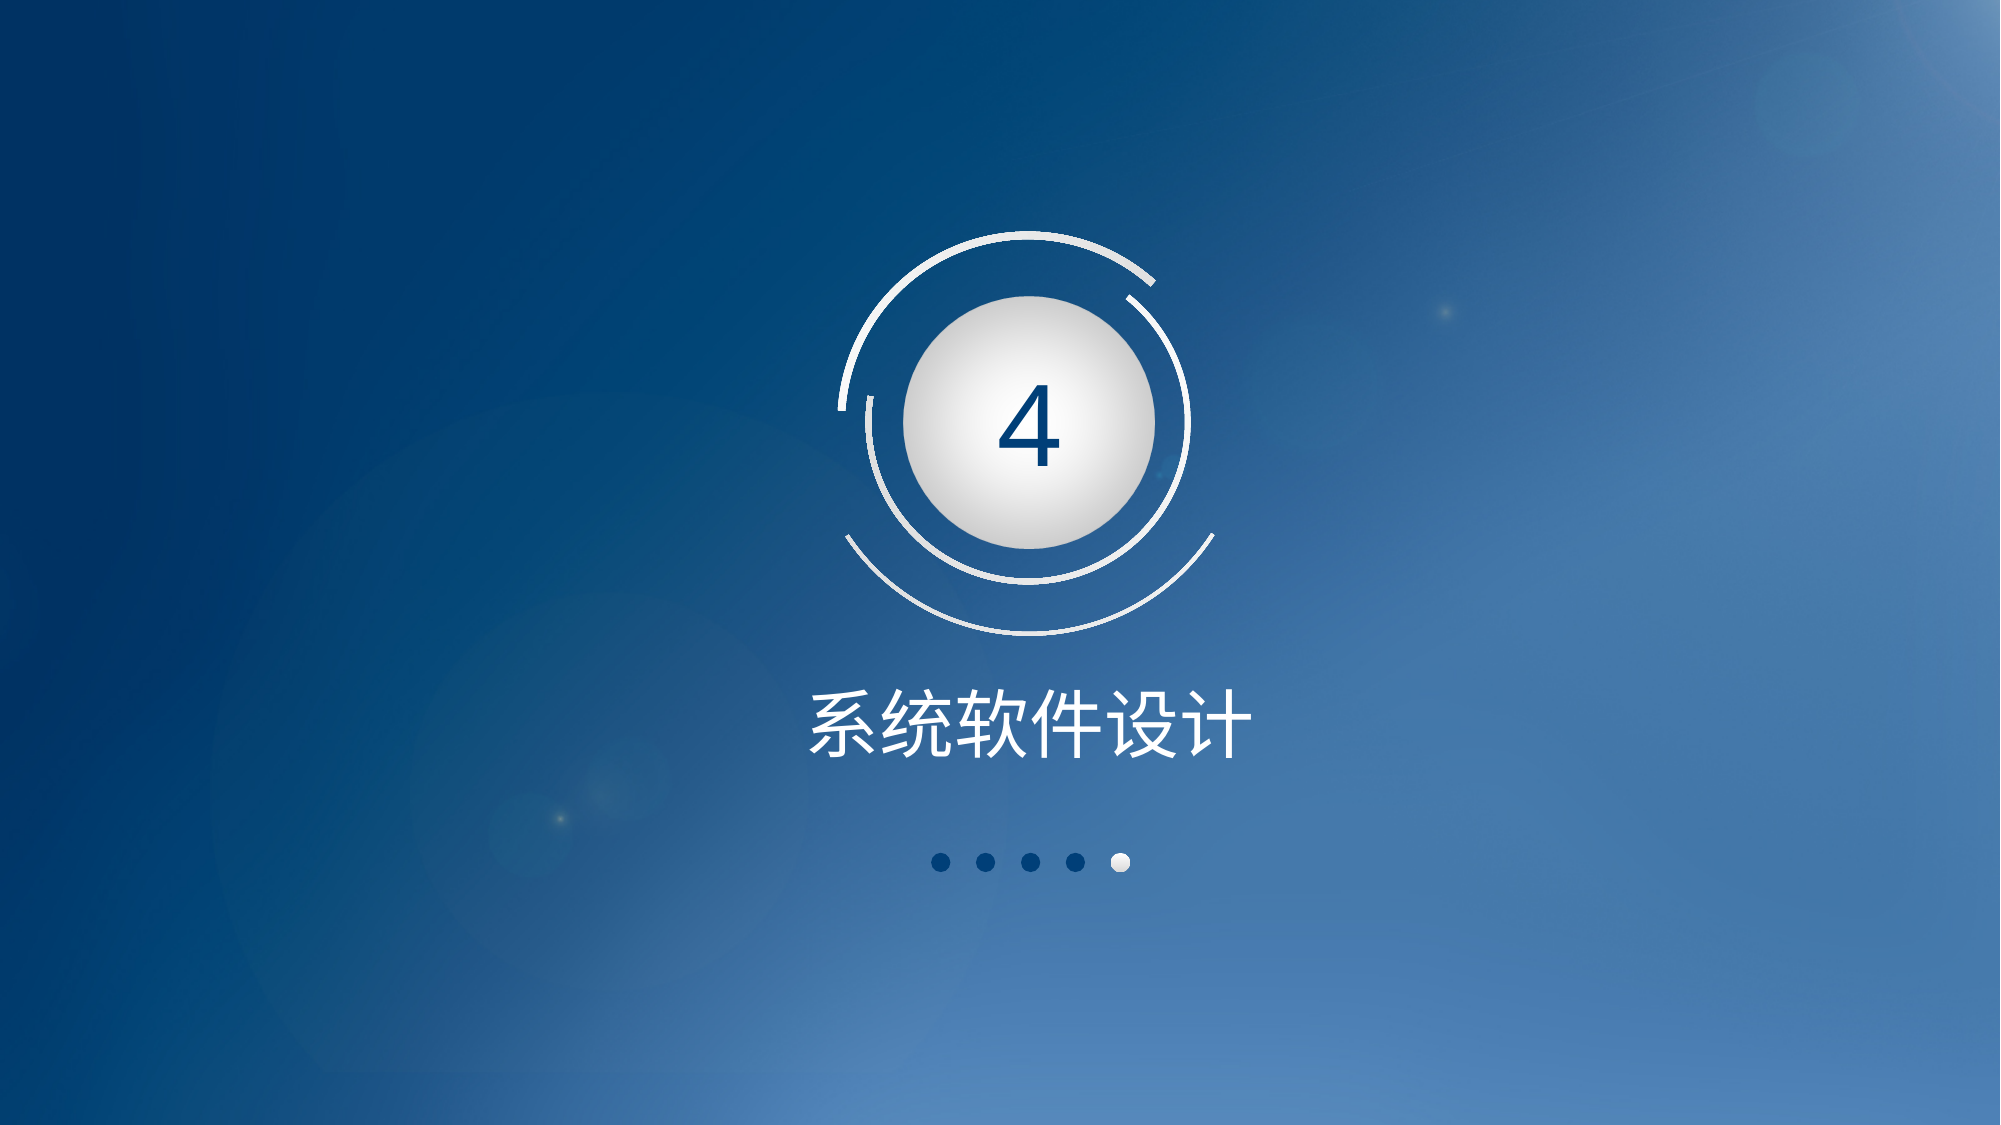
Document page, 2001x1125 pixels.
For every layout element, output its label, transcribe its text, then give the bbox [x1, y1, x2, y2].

text_box [931, 852, 951, 873]
text_box [1159, 325, 1191, 519]
text_box [837, 231, 1156, 411]
text_box [865, 395, 897, 518]
text_box 系统软件设计 [747, 669, 1312, 775]
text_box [902, 296, 1156, 550]
text_box [1021, 852, 1041, 873]
text_box [1065, 852, 1086, 873]
text_box [845, 533, 1215, 636]
text_box [975, 852, 996, 873]
text_box [1110, 852, 1131, 873]
picture [0, 0, 2000, 1125]
text_box [941, 559, 1116, 585]
